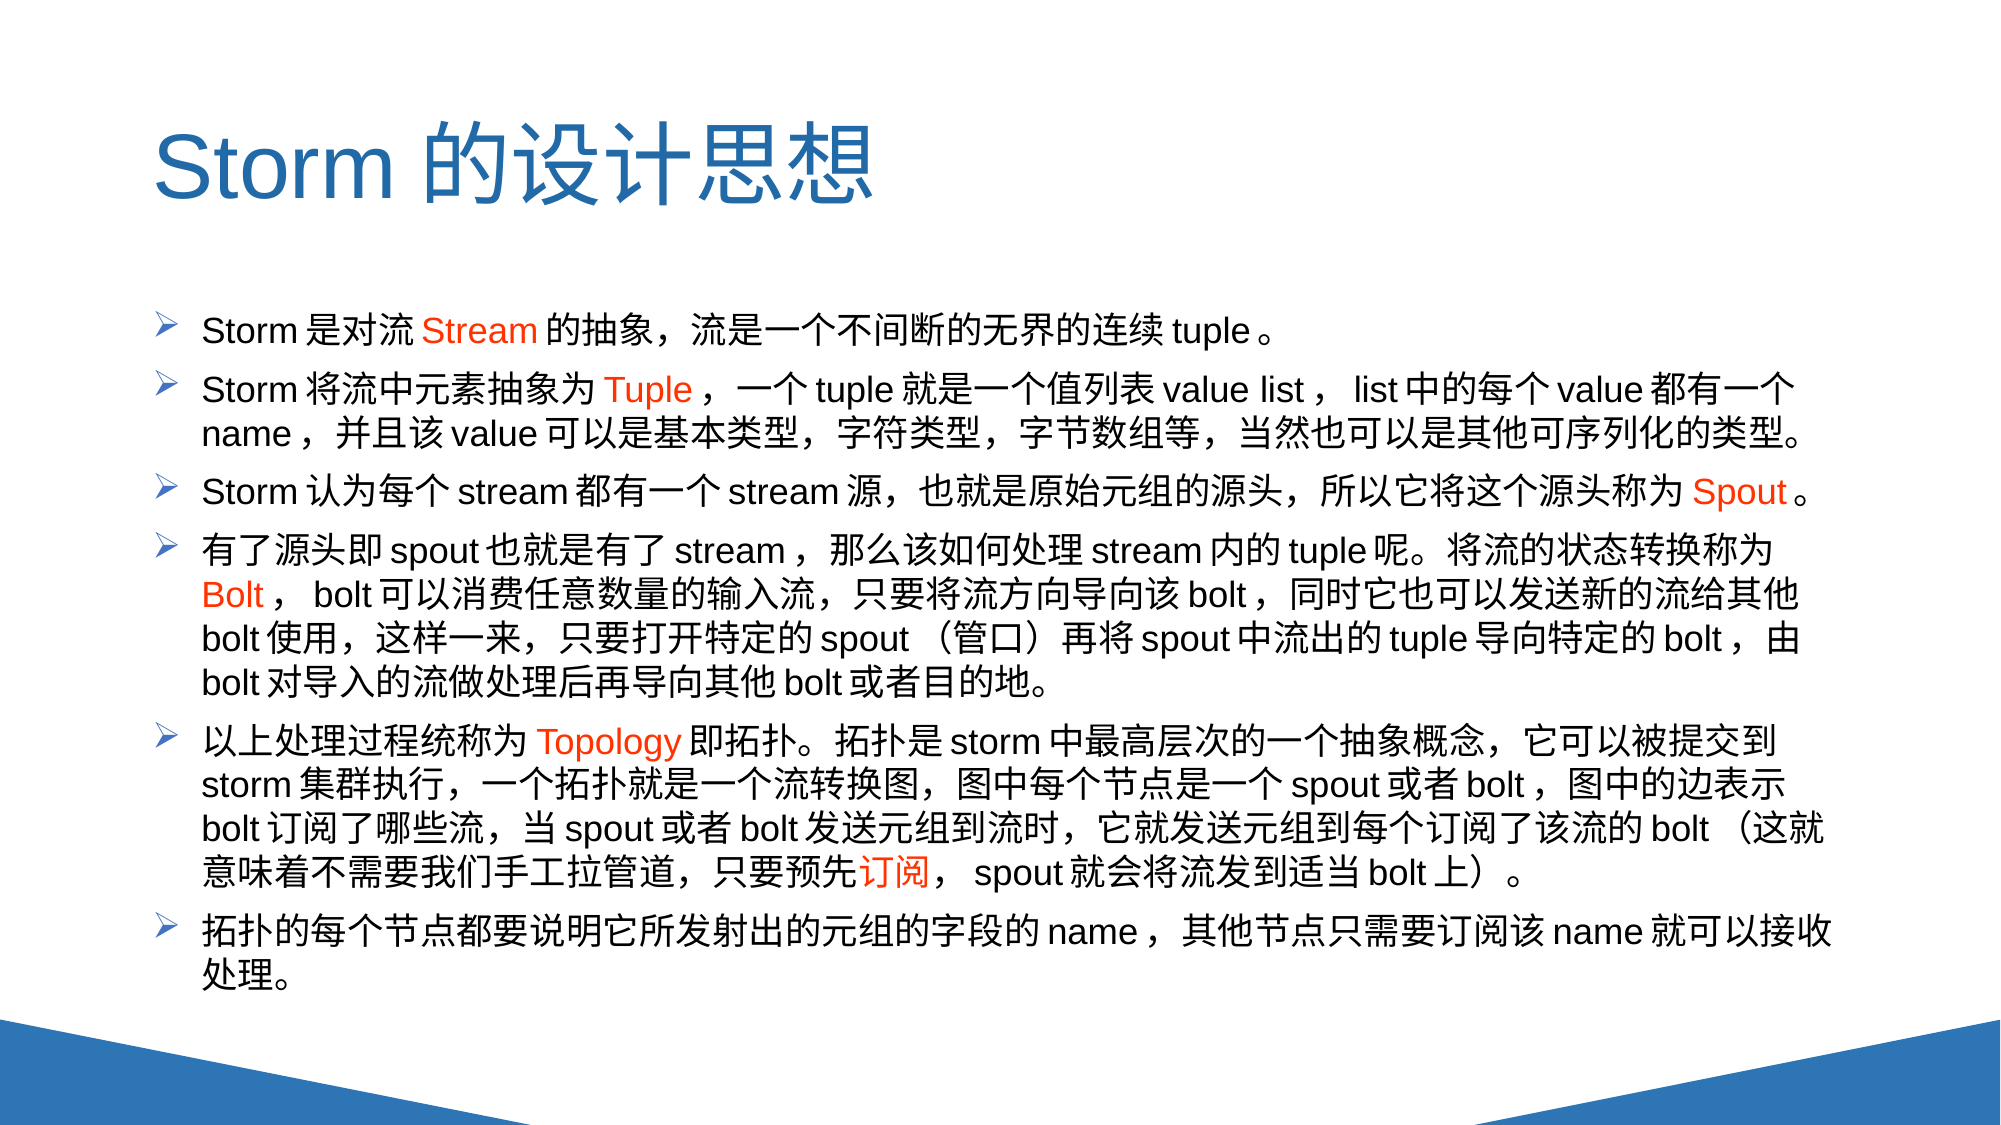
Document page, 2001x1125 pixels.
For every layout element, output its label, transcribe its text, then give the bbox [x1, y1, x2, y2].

list Storm是对流Stream的抽象，流是一个不间断的无界的连续tuple。 Storm将流中元素抽象为Tuple，一个tuple就是一个值列表value list，list中的每个value都有一个name，并且该value可以是基本类型，字符类型，字节数组等，当然也可以是其他可序列化的类型。 Storm认为每个stream都有一个stream源，也就是原始元组的源头，所以它将这个源头称为Spout。 有了源头即spout也就是有了stream，那么该如何处理stream内的tuple呢。将流的状态转换称为Bolt，bolt可以消费任意数量的输入流，只要将流方向导向该bolt，同时它也可以发送新的流给其他bolt使用，这样一来，只要打开特定的spout（管口）再将spout中流出的tuple导向特定的bolt，由bolt对导入的流做处理后再导向其他bolt或者目的地。 以上处理过程统称为Topology即拓扑。拓扑是storm中最高层次的一个抽象概念，它可以被提交到storm集群执行，一个拓扑就是一个流转换图，图中每个节点是一个spout或者bolt，图中的边表示bolt订阅了哪些流，当spout或者bolt发送元组到流时，它就发送元组到每个订阅了该流的bolt（这就意味着不需要我们手工拉管道，只要预先订阅，spout就会将流发到适当bolt上）。 拓扑的每个节点都要说明它所发射出的元组的字段的name，其他节点只需要订阅该name就可以接收处理。 [137, 299, 1863, 1014]
title Storm的设计思想 [137, 59, 1863, 278]
